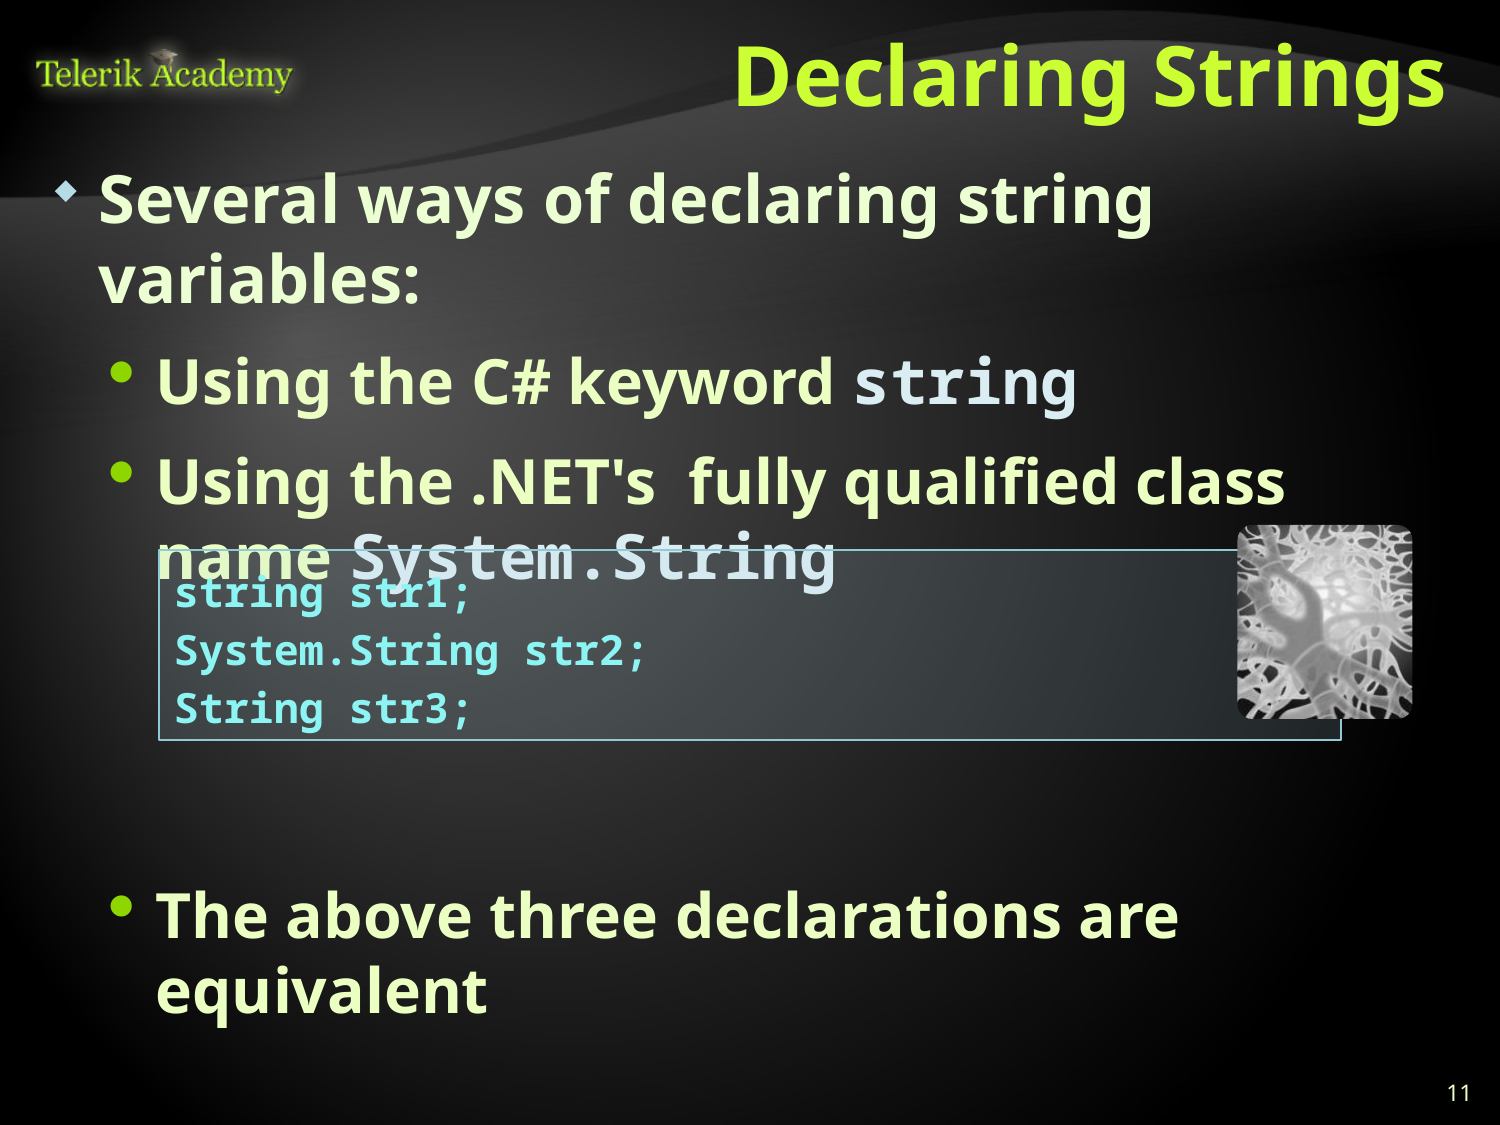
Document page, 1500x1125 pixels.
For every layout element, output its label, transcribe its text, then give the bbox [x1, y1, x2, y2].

picture [0, 0, 1500, 1125]
text_box string str1; System.String str2; String str3; [159, 549, 1341, 740]
slide_number 11 [1412, 1074, 1488, 1113]
list Several ways of declaring string variables: Using the C# keyword string Using the .NET's fully qualified class name System.String The above three declarations are equivalent [37, 149, 1463, 1100]
title Declaring Strings [300, 12, 1463, 150]
